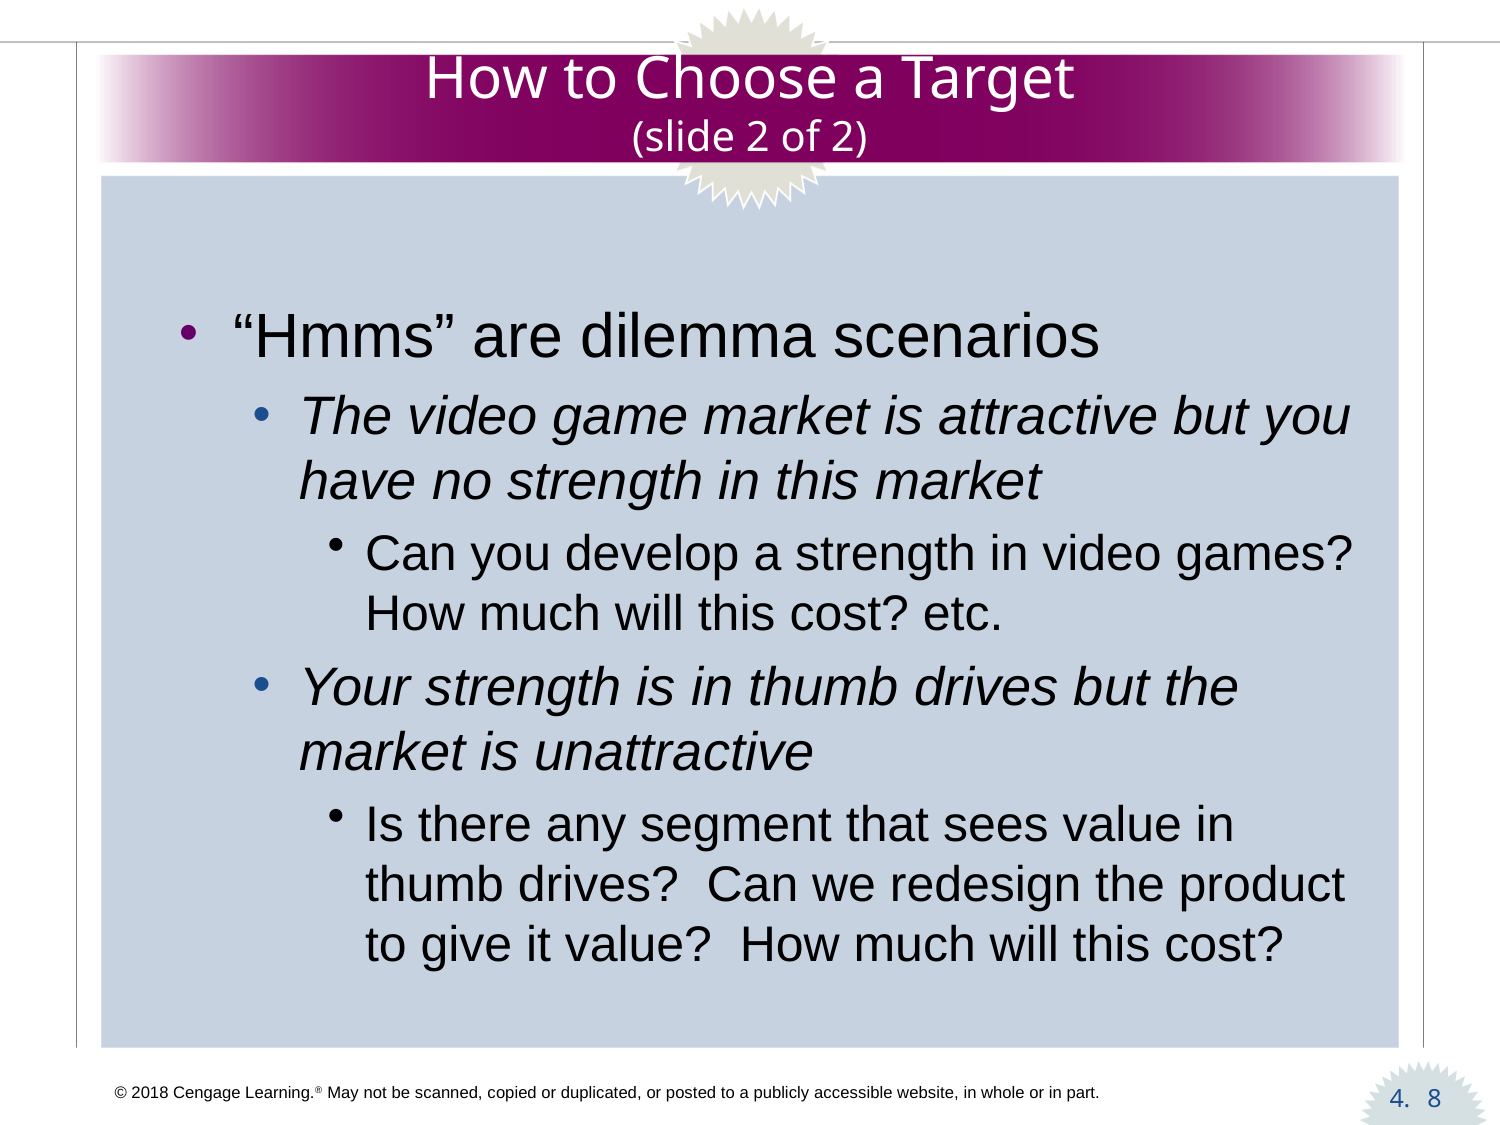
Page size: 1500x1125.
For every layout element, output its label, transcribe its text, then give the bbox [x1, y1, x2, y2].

list “Hmms” are dilemma scenarios The video game market is attractive but you have no strength in this market Can you develop a strength in video games? How much will this cost? etc. Your strength is in thumb drives but the market is unattractive Is there any segment that sees value in thumb drives? Can we redesign the product to give it value? How much will this cost? [162, 287, 1388, 1001]
picture [0, 0, 1500, 1125]
title How to Choose a Target (slide 2 of 2) [99, 49, 1401, 151]
slide_number 8 [1412, 1074, 1476, 1125]
